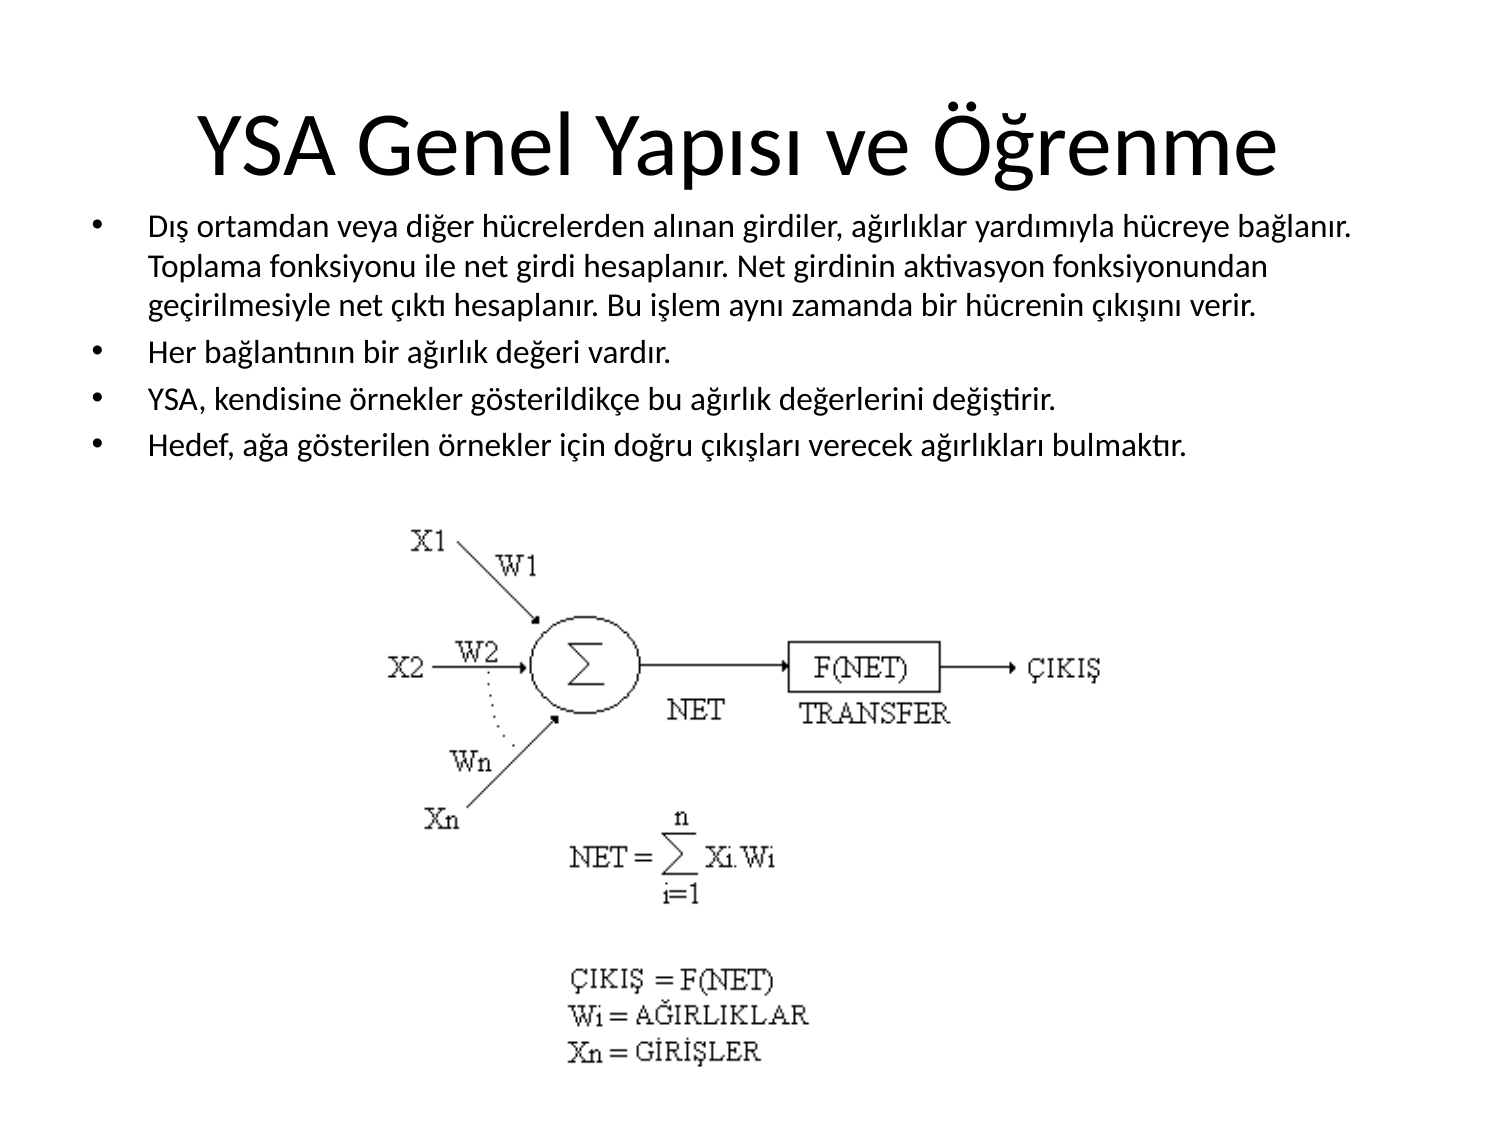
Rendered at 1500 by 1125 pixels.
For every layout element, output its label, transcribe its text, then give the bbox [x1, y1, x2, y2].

title YSA Genel Yapısı ve Öğrenme [75, 45, 1425, 233]
list Dış ortamdan veya diğer hücrelerden alınan girdiler, ağırlıklar yardımıyla hücreye bağlanır. Toplama fonksiyonu ile net girdi hesaplanır. Net girdinin aktivasyon fonksiyonundan geçirilmesiyle net çıktı hesaplanır. Bu işlem aynı zamanda bir hücrenin çıkışını verir. Her bağlantının bir ağırlık değeri vardır. YSA, kendisine örnekler gösterildikçe bu ağırlık değerlerini değiştirir. Hedef, ağa gösterilen örnekler için doğru çıkışları verecek ağırlıkları bulmaktır. [76, 196, 1414, 940]
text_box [359, 514, 1141, 1090]
